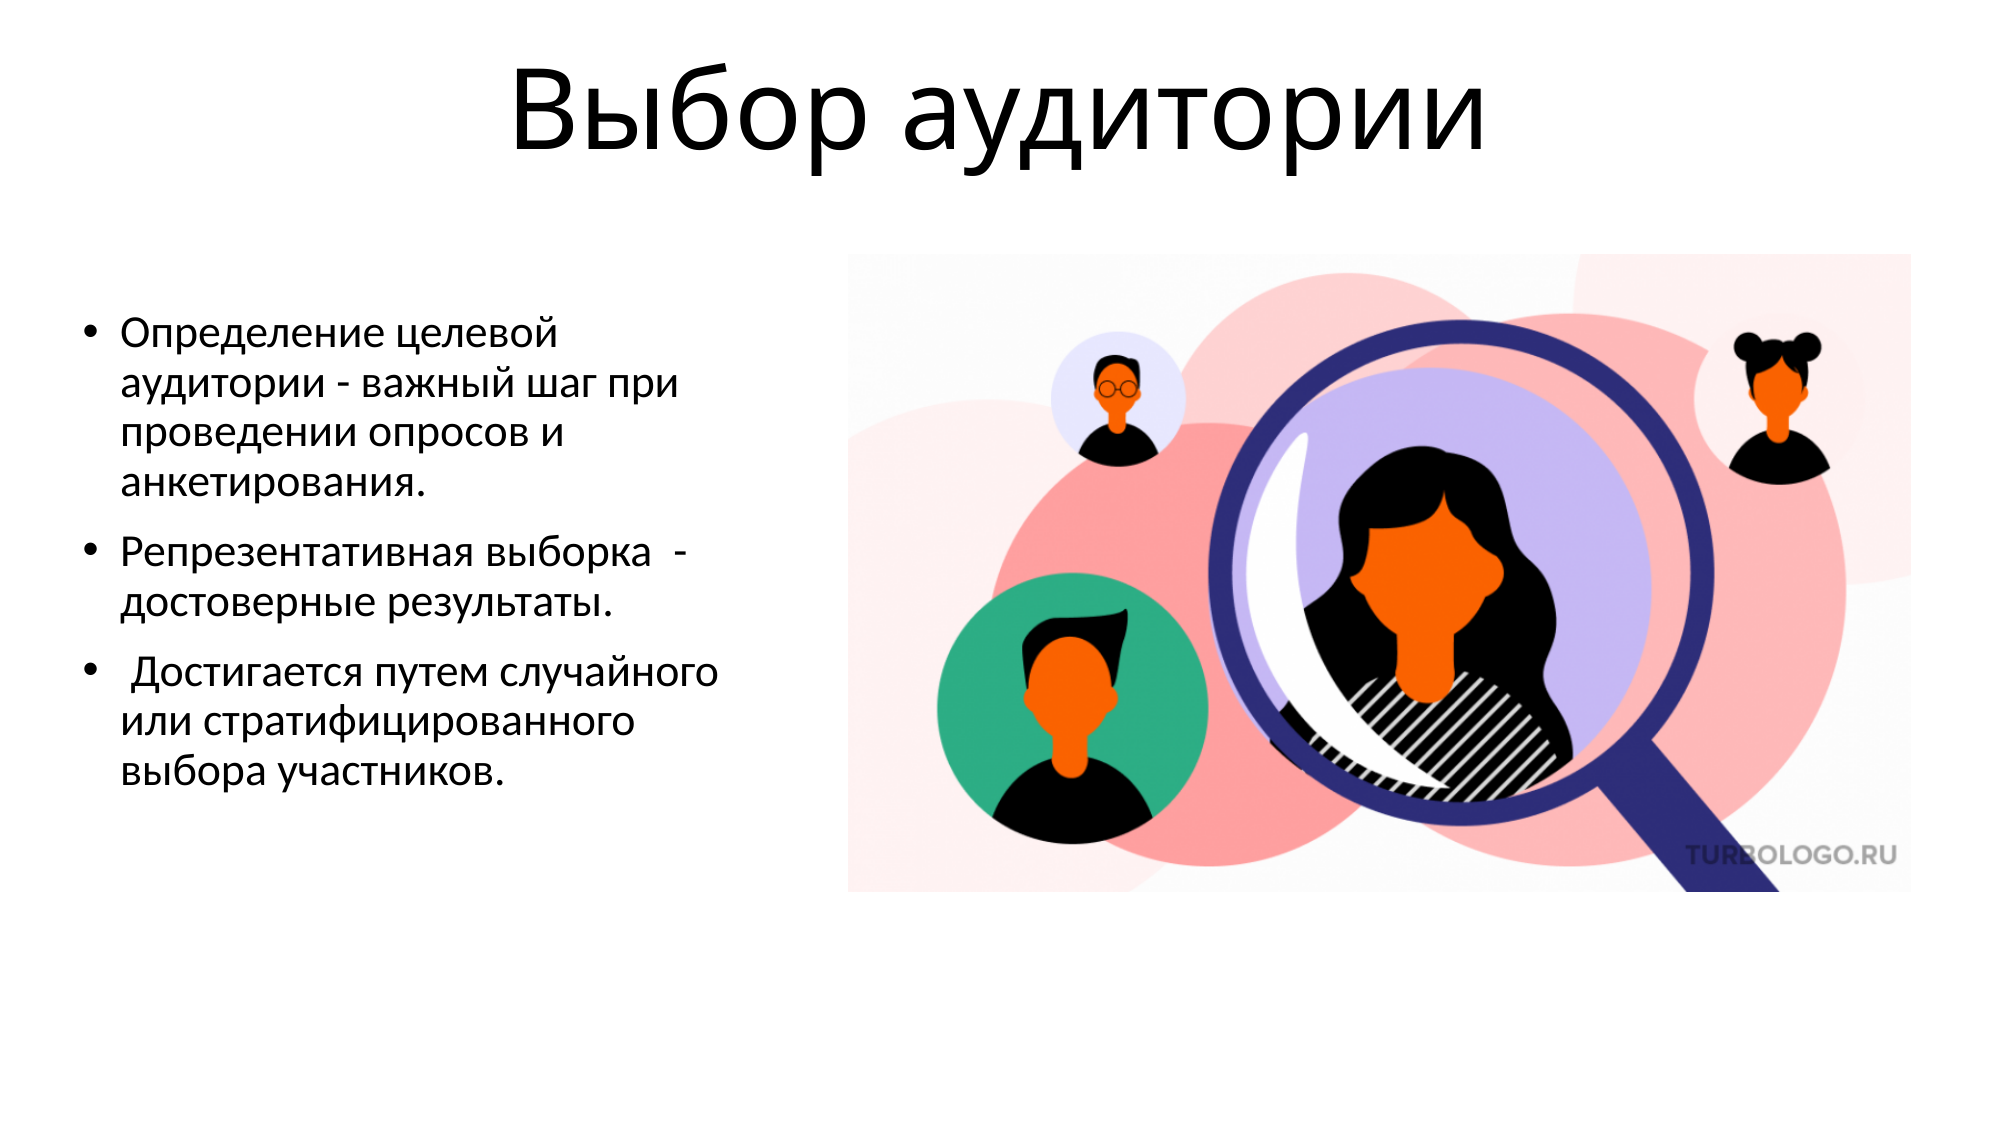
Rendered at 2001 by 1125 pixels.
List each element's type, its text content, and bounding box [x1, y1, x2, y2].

picture [848, 254, 1911, 892]
list Определение целевой аудитории - важный шаг при проведении опросов и анкетирования. Репрезентативная выборка - достоверные результаты. Достигается путем случайного или стратифицированного выбора участников. [67, 300, 764, 846]
title Выбор аудитории [387, 36, 1581, 182]
